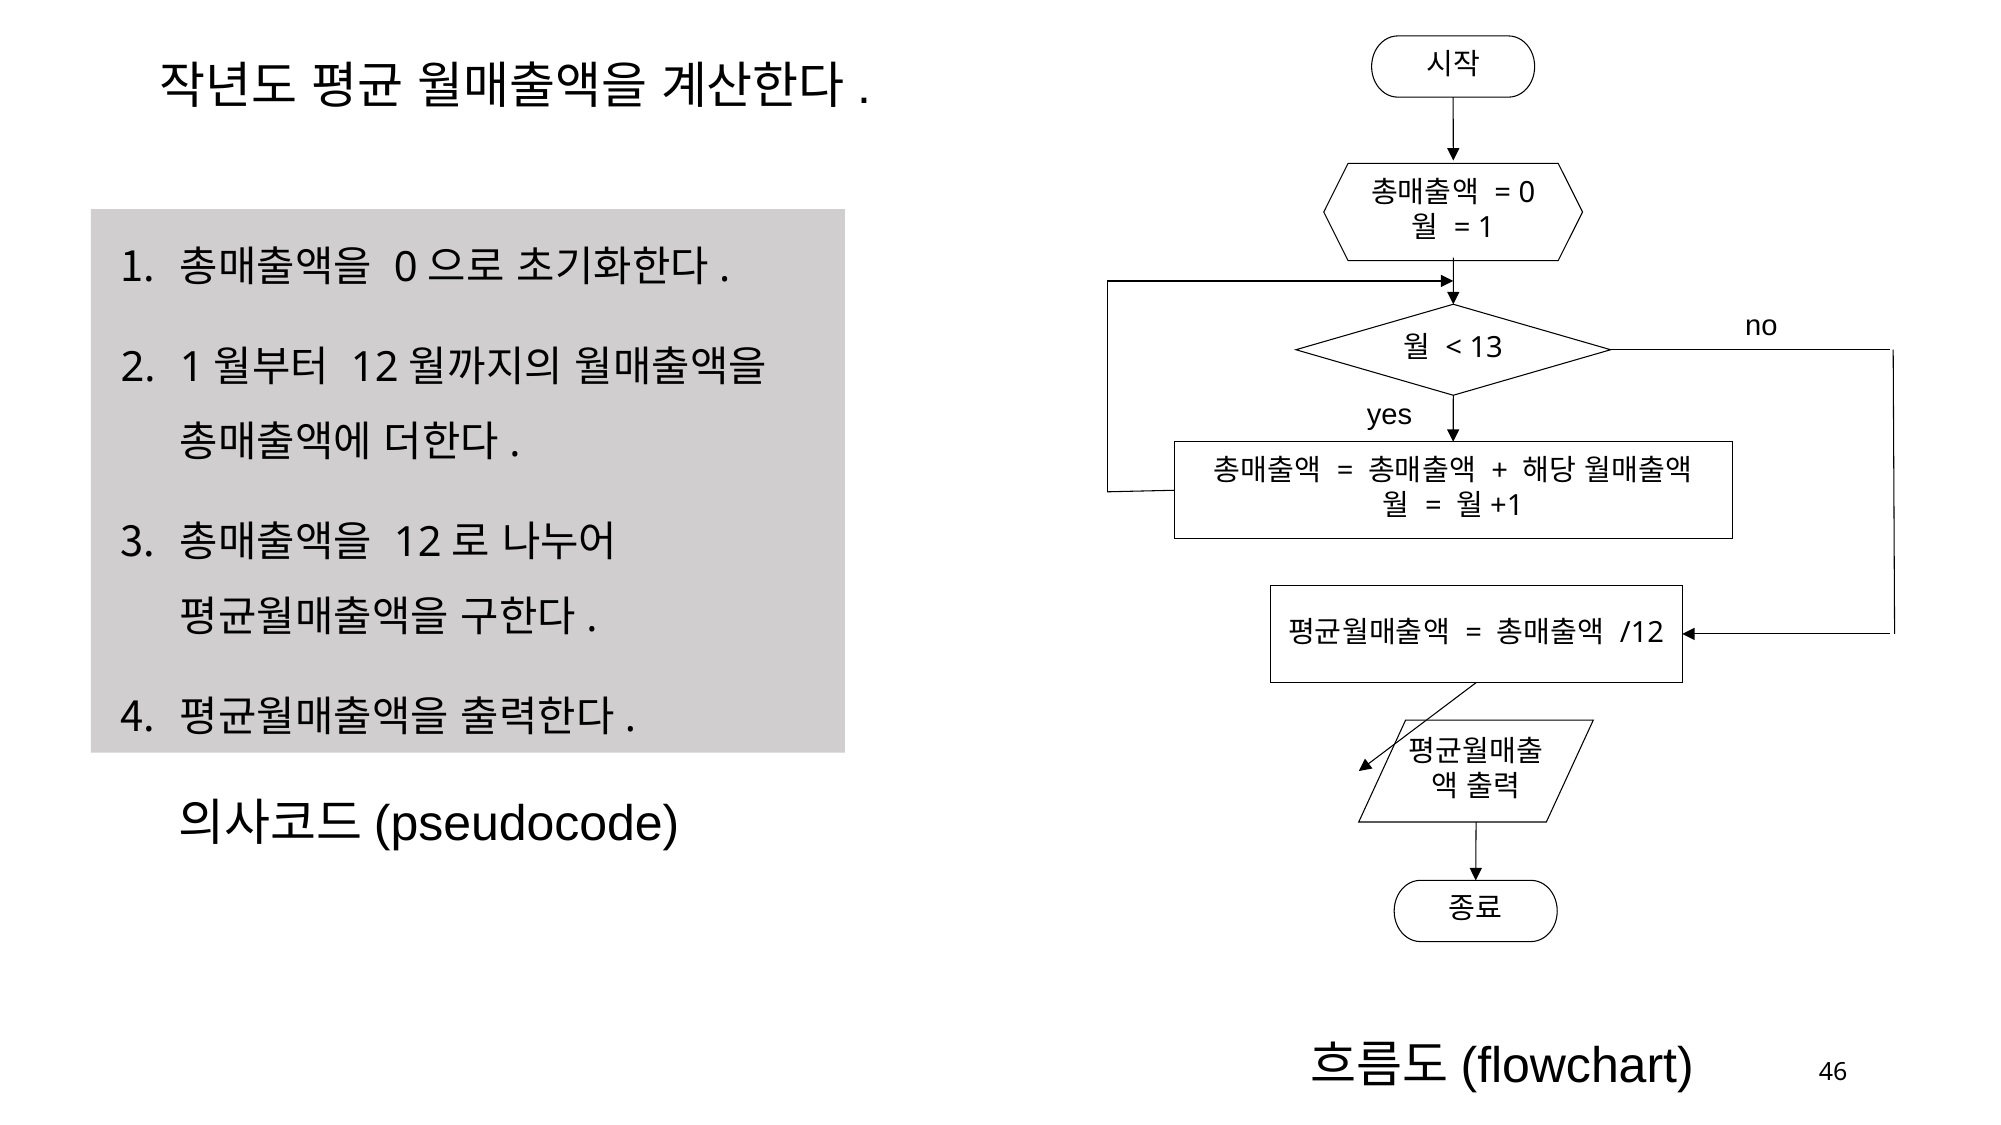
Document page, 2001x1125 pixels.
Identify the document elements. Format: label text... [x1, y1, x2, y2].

text_box 종료 [1393, 879, 1558, 943]
text_box 월 < 13 [1293, 303, 1612, 396]
text_box 총매출액 = 총매출액 + 해당 월매출액 월 = 월+1 [1174, 441, 1733, 539]
text_box 시작 [1371, 35, 1536, 98]
text_box 총매출액 = 0 월 = 1 [1323, 162, 1584, 262]
text_box 의사코드(pseudocode) [163, 753, 695, 858]
text_box yes [1352, 370, 1428, 438]
text_box 흐름도(flowchart) [1295, 995, 1710, 1100]
text_box 총매출액을 0으로 초기화한다. 1월부터 12월까지의 월매출액을 총매출액에 더한다. 총매출액을 12로 나누어 평균월매출액을 구한다. 평균월매출액을 출력한다. [90, 209, 845, 753]
text_box 평균월매출액 출력 [1357, 719, 1595, 823]
slide_number 46 [1790, 1042, 1863, 1103]
text_box no [1730, 281, 1793, 349]
text_box 평균월매출액 = 총매출액 /12 [1270, 585, 1683, 683]
text_box 작년도 평균 월매출액을 계산한다. [144, 16, 887, 121]
